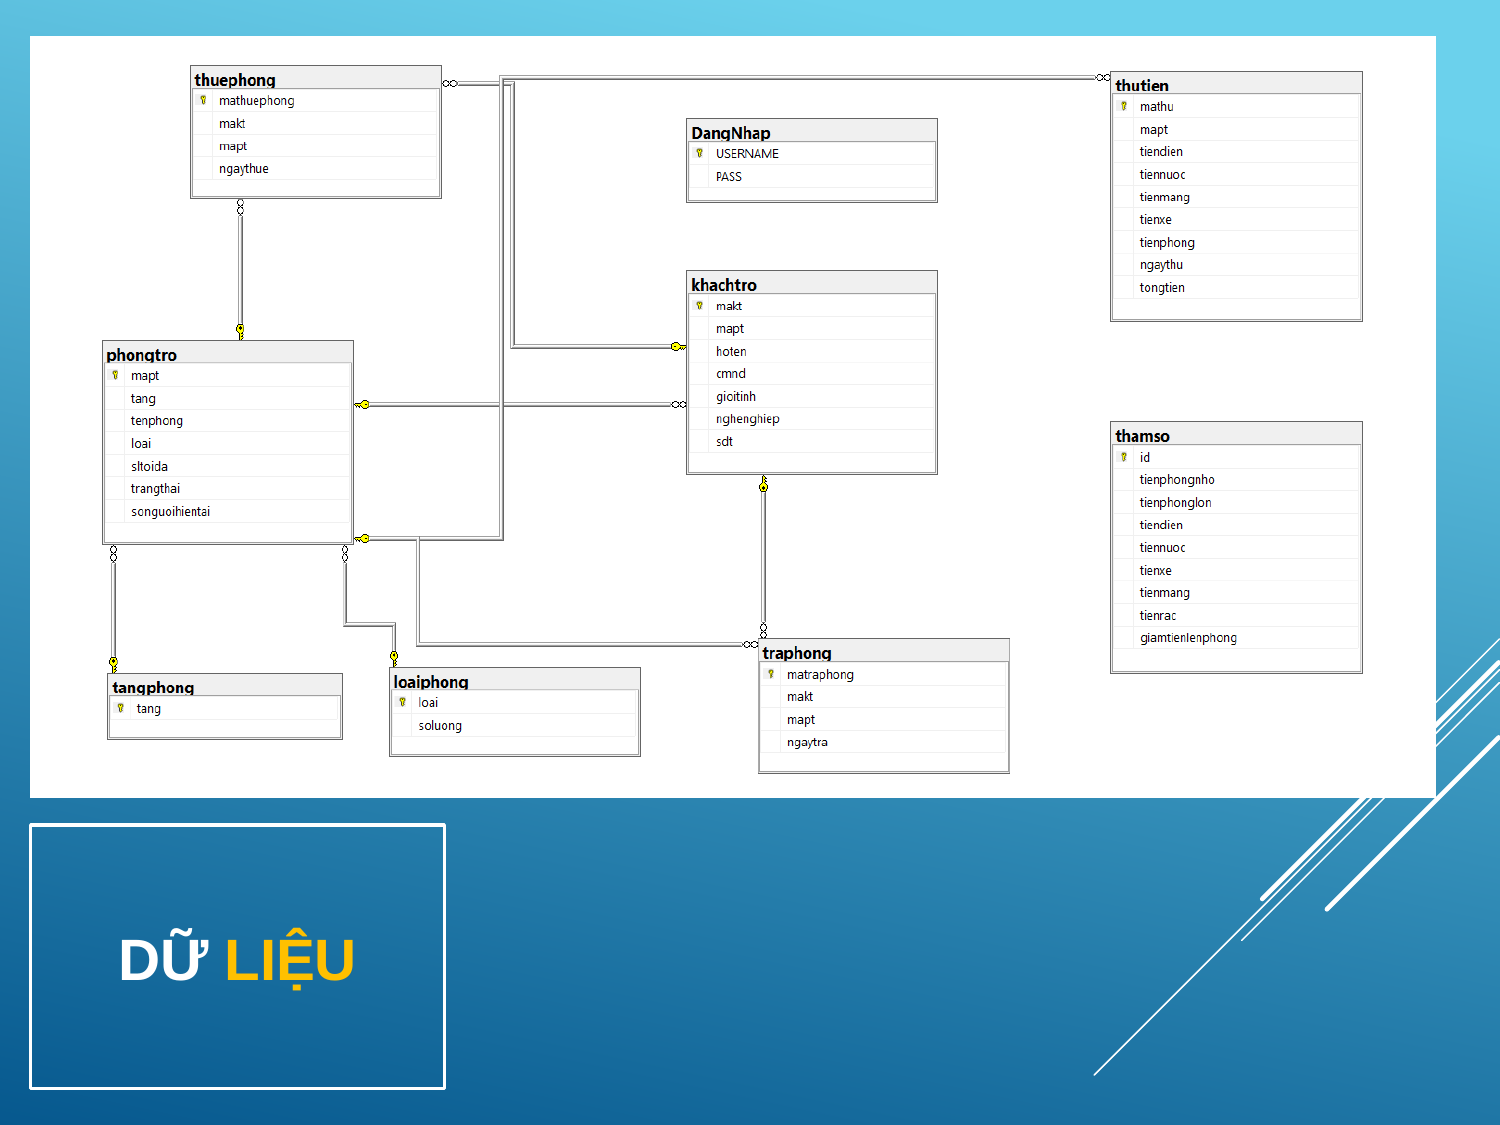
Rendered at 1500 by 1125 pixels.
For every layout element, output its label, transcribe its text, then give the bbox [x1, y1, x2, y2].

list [30, 36, 1437, 799]
text_box DỮ LIỆU [30, 825, 445, 1089]
